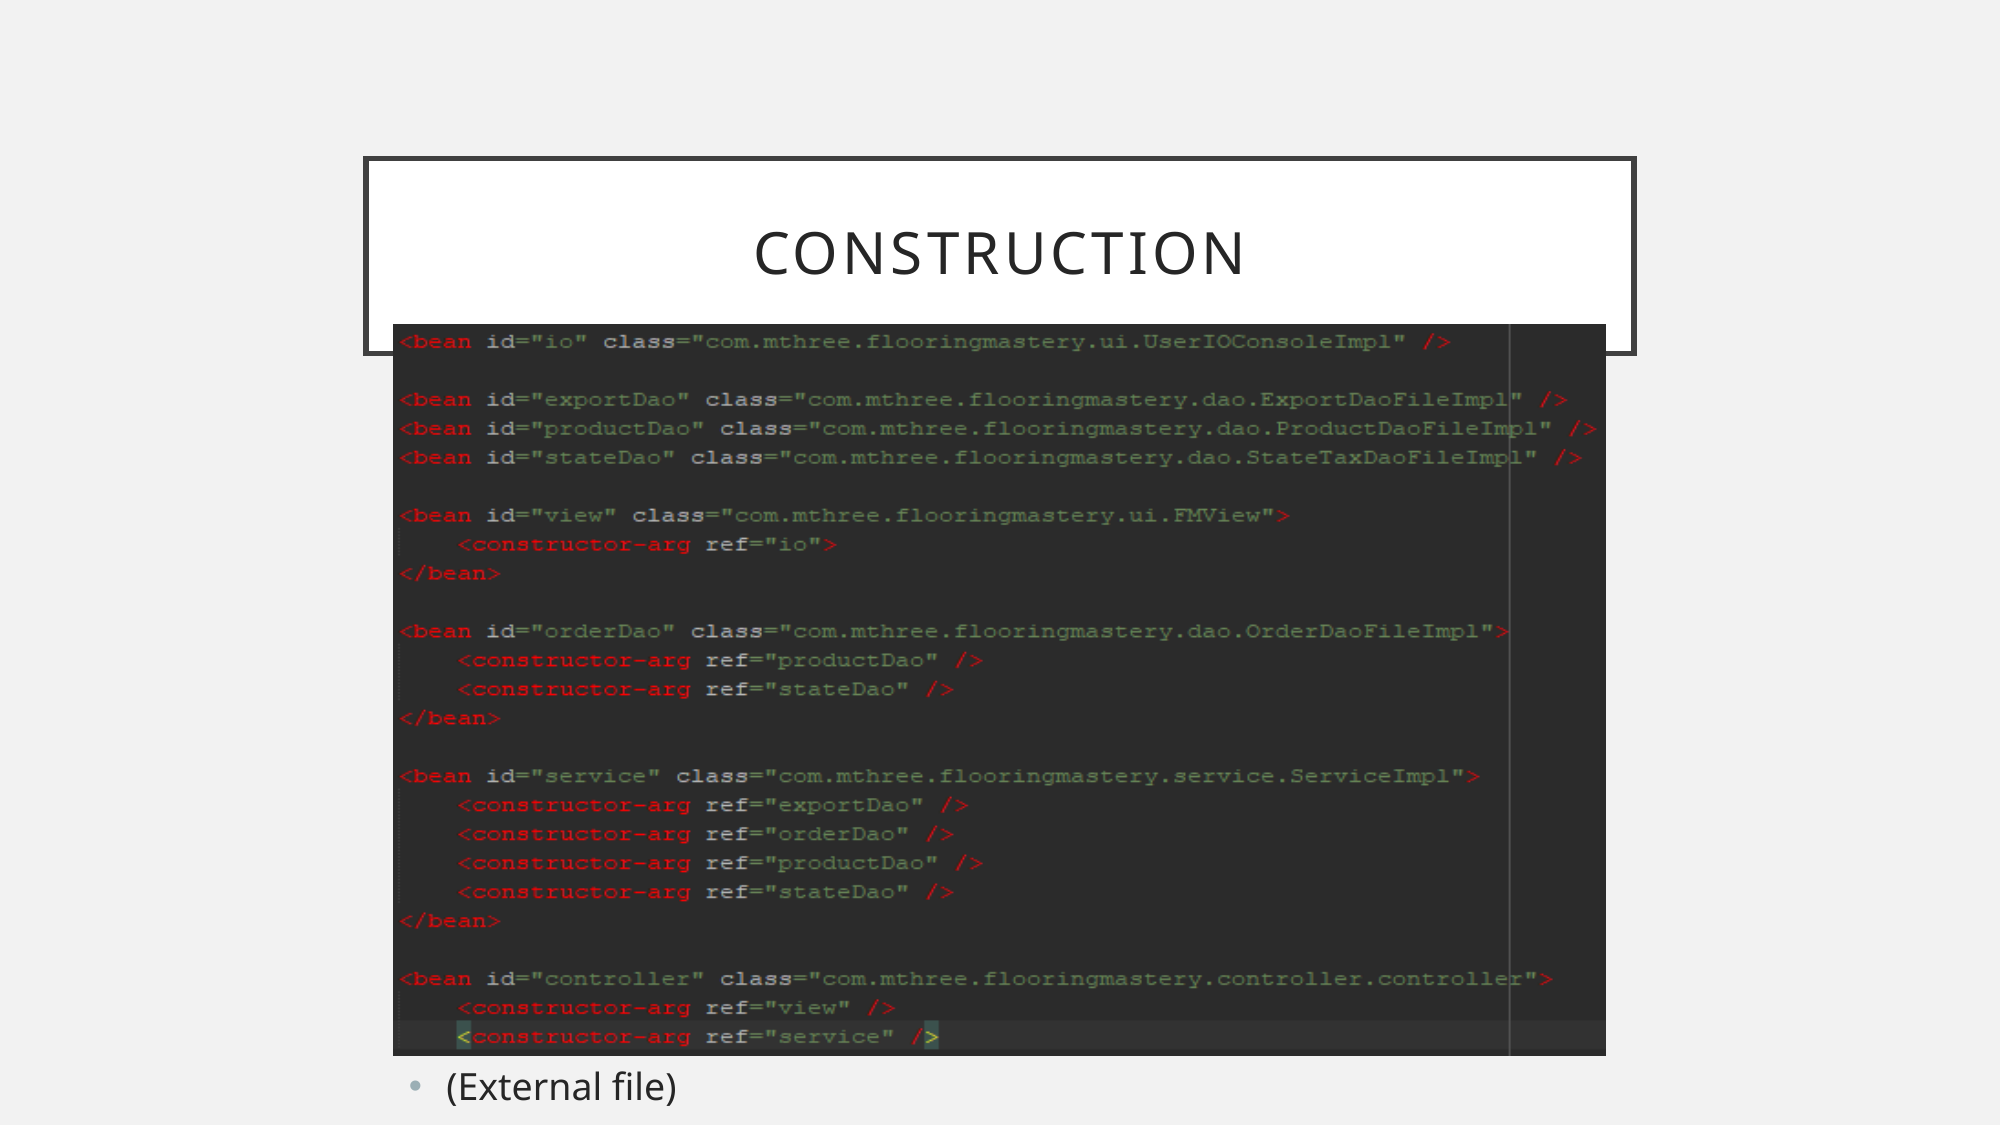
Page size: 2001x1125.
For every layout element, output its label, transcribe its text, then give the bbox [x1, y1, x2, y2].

title Construction [363, 156, 1637, 356]
list (External file) [393, 1055, 1662, 1125]
picture [393, 324, 1606, 1056]
